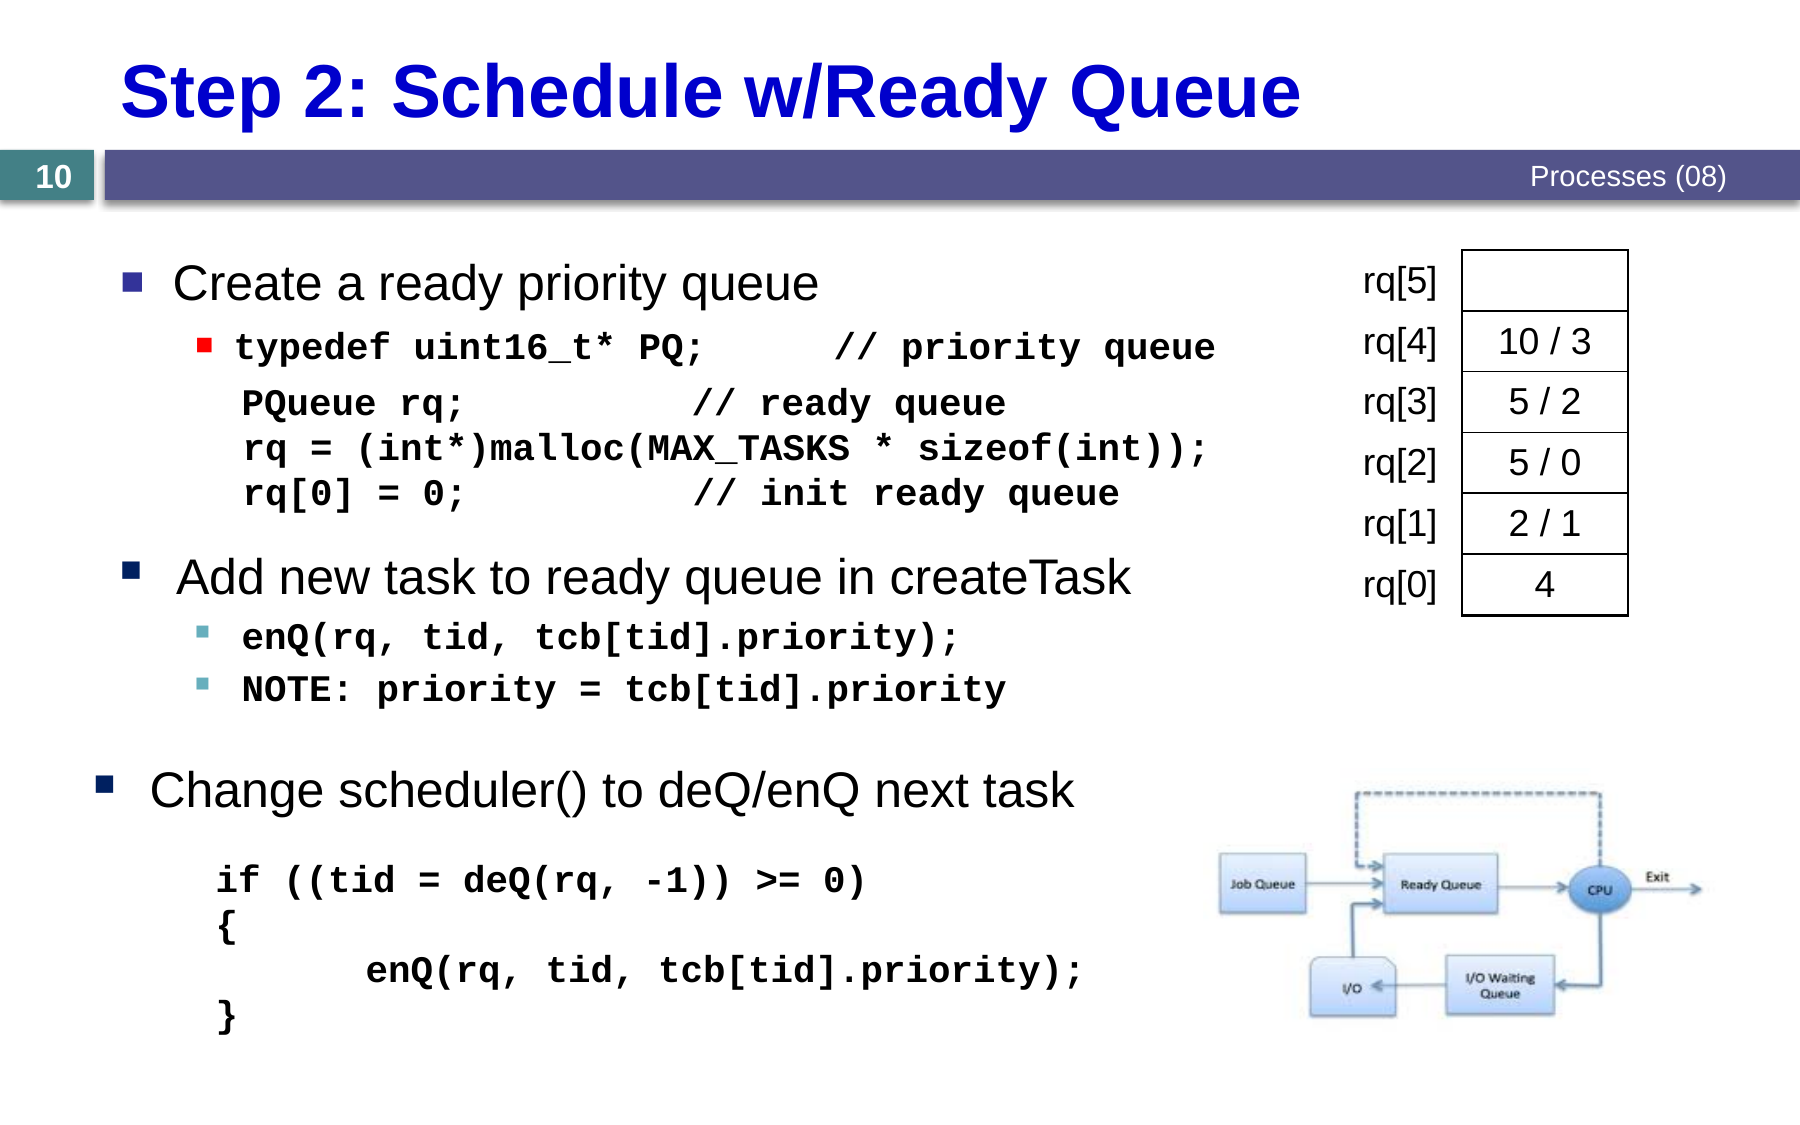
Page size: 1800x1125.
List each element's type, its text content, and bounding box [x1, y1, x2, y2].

table_cell 4 [1463, 555, 1627, 614]
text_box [77, 750, 1722, 1051]
table_header rq[5] [1338, 250, 1461, 311]
table_cell 10 / 3 [1463, 312, 1627, 371]
slide_number 10 [0, 152, 108, 198]
table_cell 5 / 0 [1463, 433, 1627, 492]
table_cell rq[0] [1392, 554, 1461, 615]
title Step 2: Schedule w/Ready Queue [105, 27, 1743, 149]
table_cell 5 / 2 [1463, 372, 1627, 432]
table_cell rq[2] [1338, 432, 1461, 493]
table_cell rq[4] [1338, 311, 1461, 372]
footer Processes (08) [675, 149, 1743, 202]
table_header [1463, 251, 1627, 310]
table_cell 2 / 1 [1463, 494, 1627, 553]
text_box Add new task to ready queue in createTask enQ(rq, tid, tcb[tid].priority); NOTE: priority = tcb[tid].priority [104, 536, 1392, 747]
list Create a ready priority queue typedef uint16_t* PQ; // priority queue PQueue rq; // ready queue rq = (int*)malloc(MAX_TASKS * sizeof(int)); rq[0] = 0; // init ready queue [105, 242, 1393, 536]
table_cell rq[1] [1338, 493, 1461, 554]
table_cell rq[3] [1338, 372, 1461, 432]
